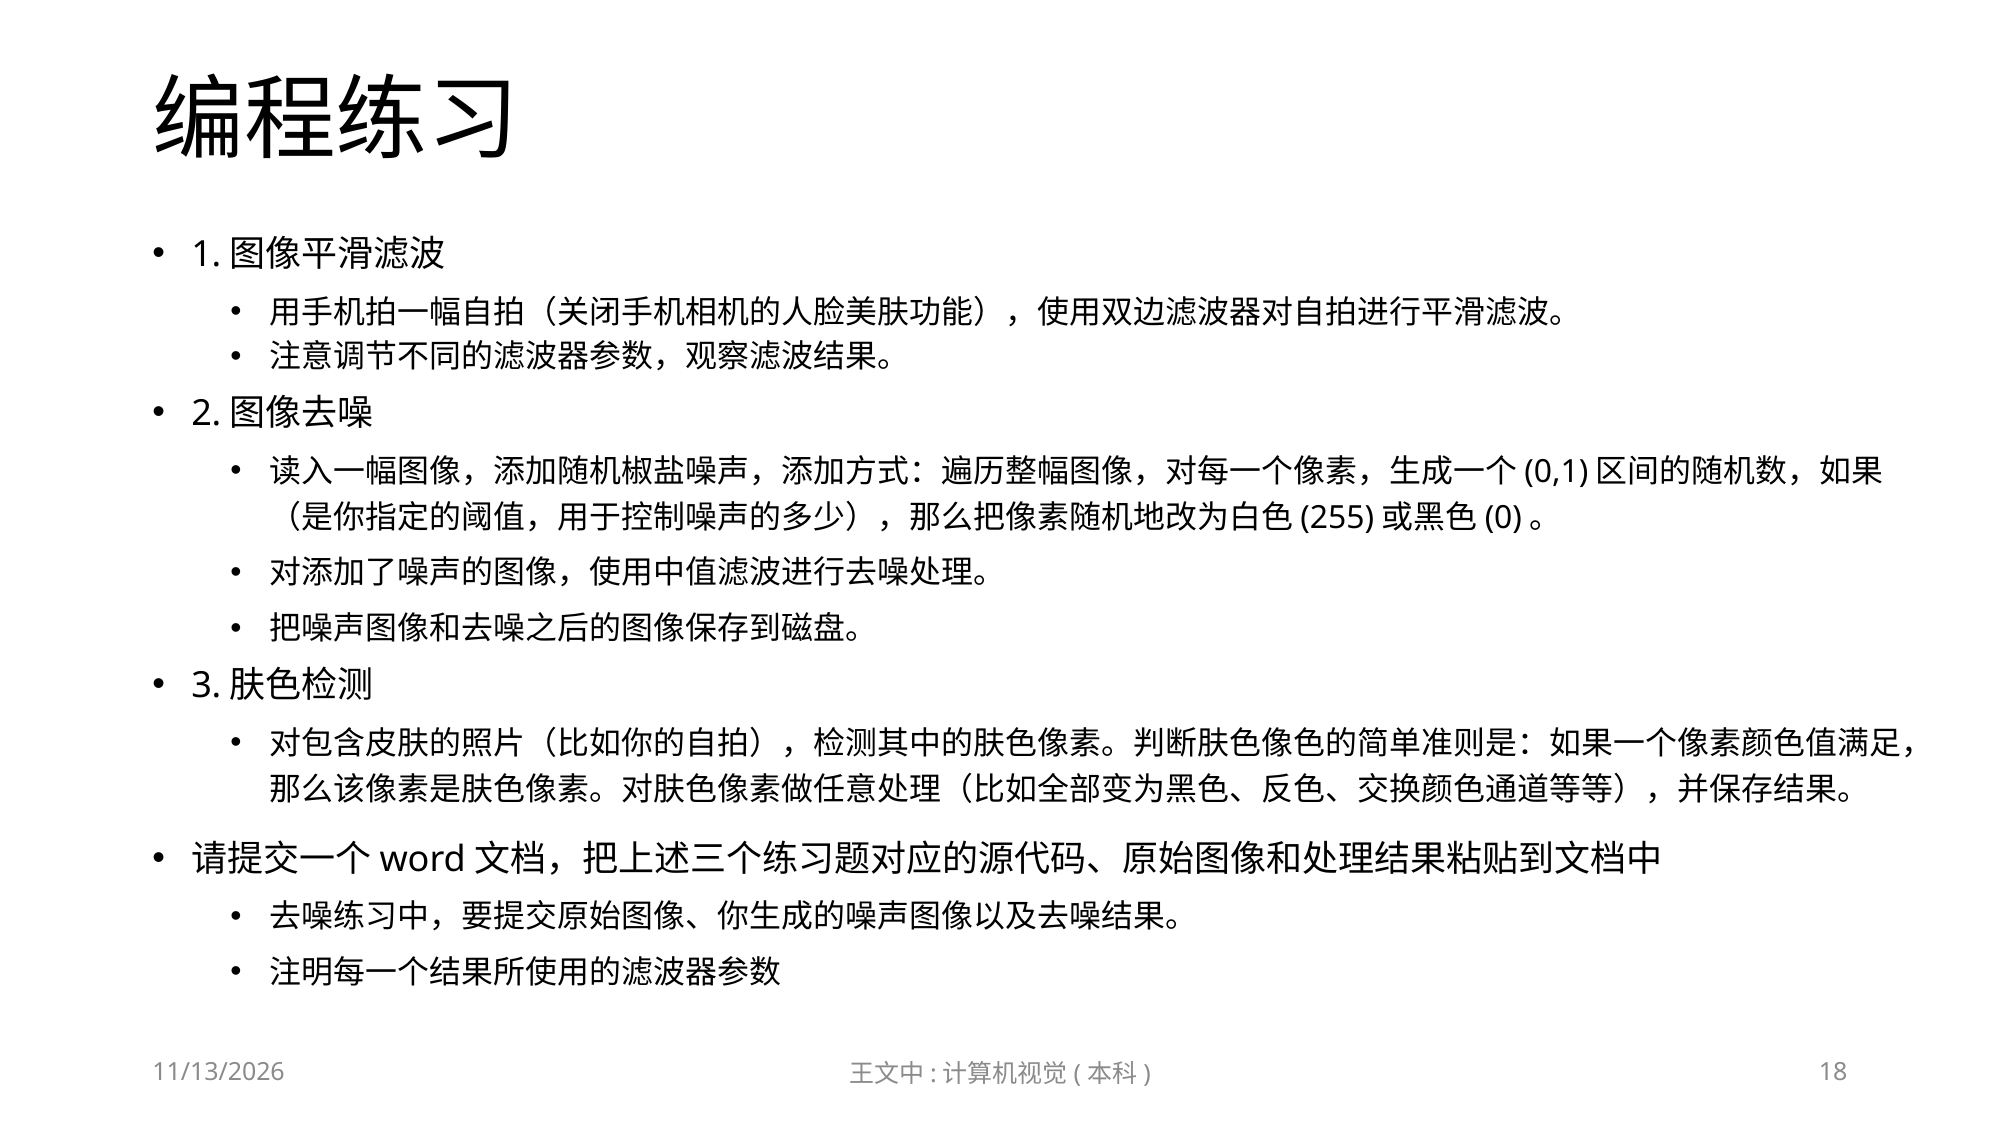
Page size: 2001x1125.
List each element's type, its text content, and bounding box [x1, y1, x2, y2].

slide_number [137, 1042, 588, 1103]
footer 王文中:计算机视觉(本科) [662, 1042, 1338, 1103]
title 编程练习 [137, 59, 1863, 185]
slide_number 18 [1412, 1042, 1863, 1103]
